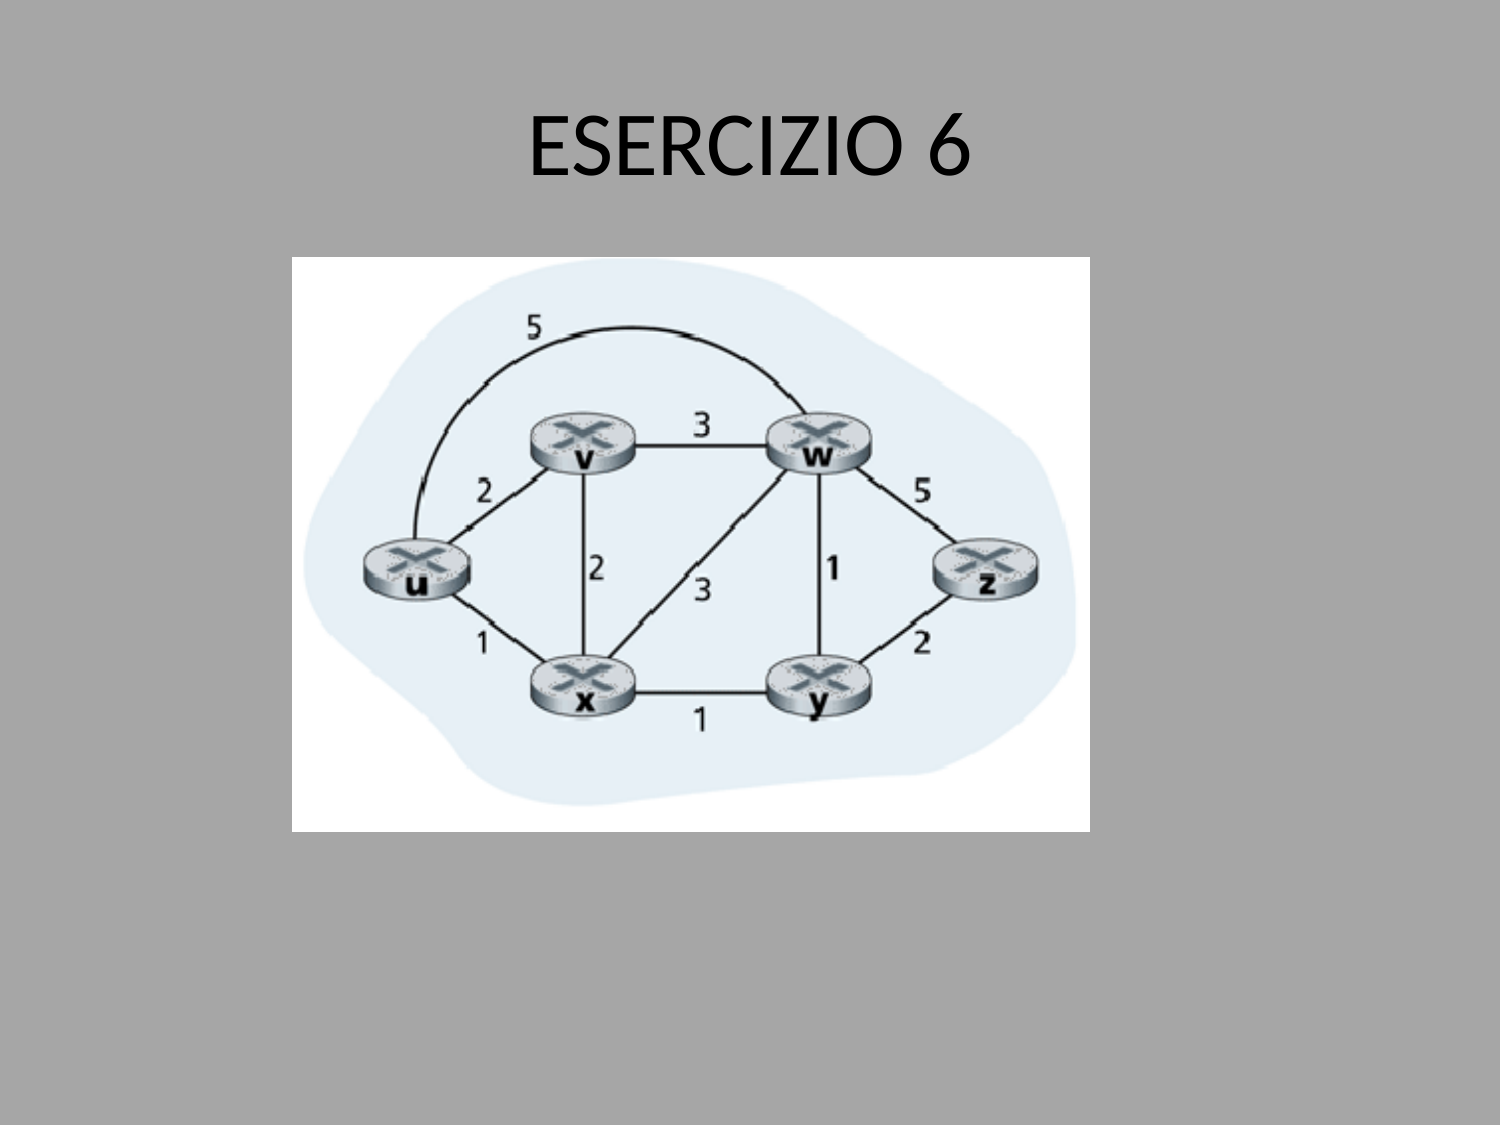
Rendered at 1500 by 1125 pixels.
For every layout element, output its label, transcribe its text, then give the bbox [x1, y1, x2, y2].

title ESERCIZIO 6 [75, 45, 1425, 233]
picture [292, 257, 1091, 833]
